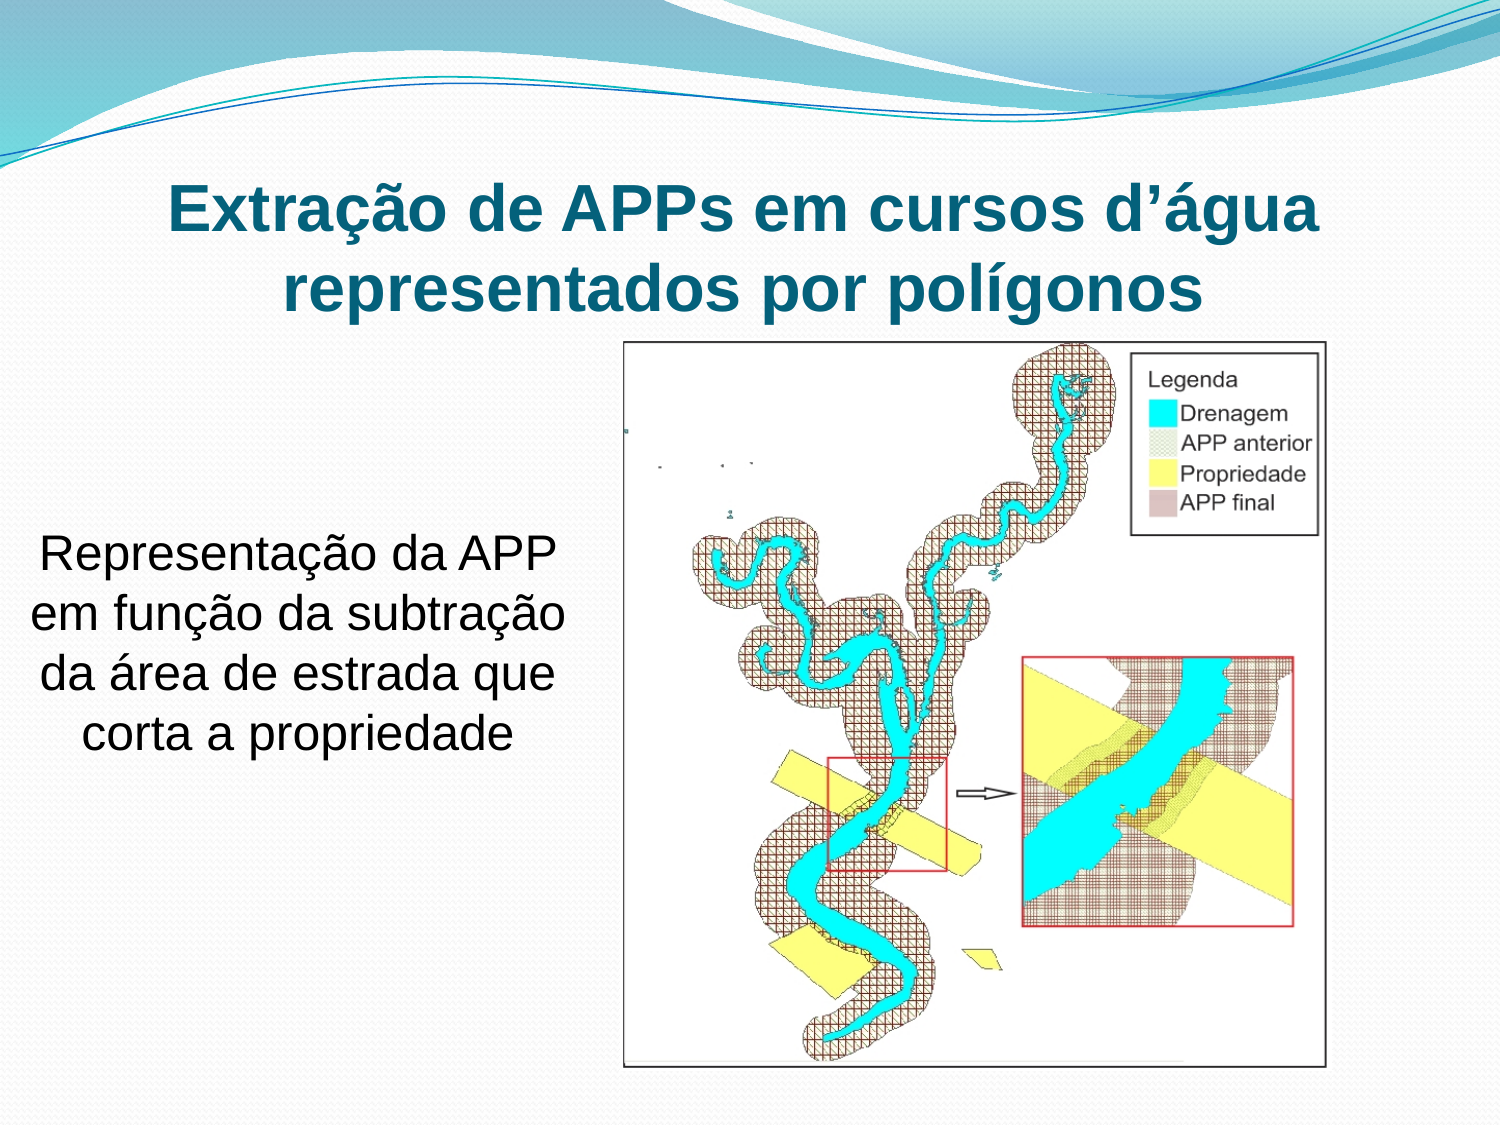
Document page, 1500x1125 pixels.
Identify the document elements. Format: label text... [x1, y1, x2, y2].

text_box Representação da APP em função da subtração da área de estrada que corta a propriedade [0, 512, 597, 768]
title Extração de APPs em cursos d’água representados por polígonos [29, 137, 1459, 325]
picture [619, 337, 1332, 1071]
